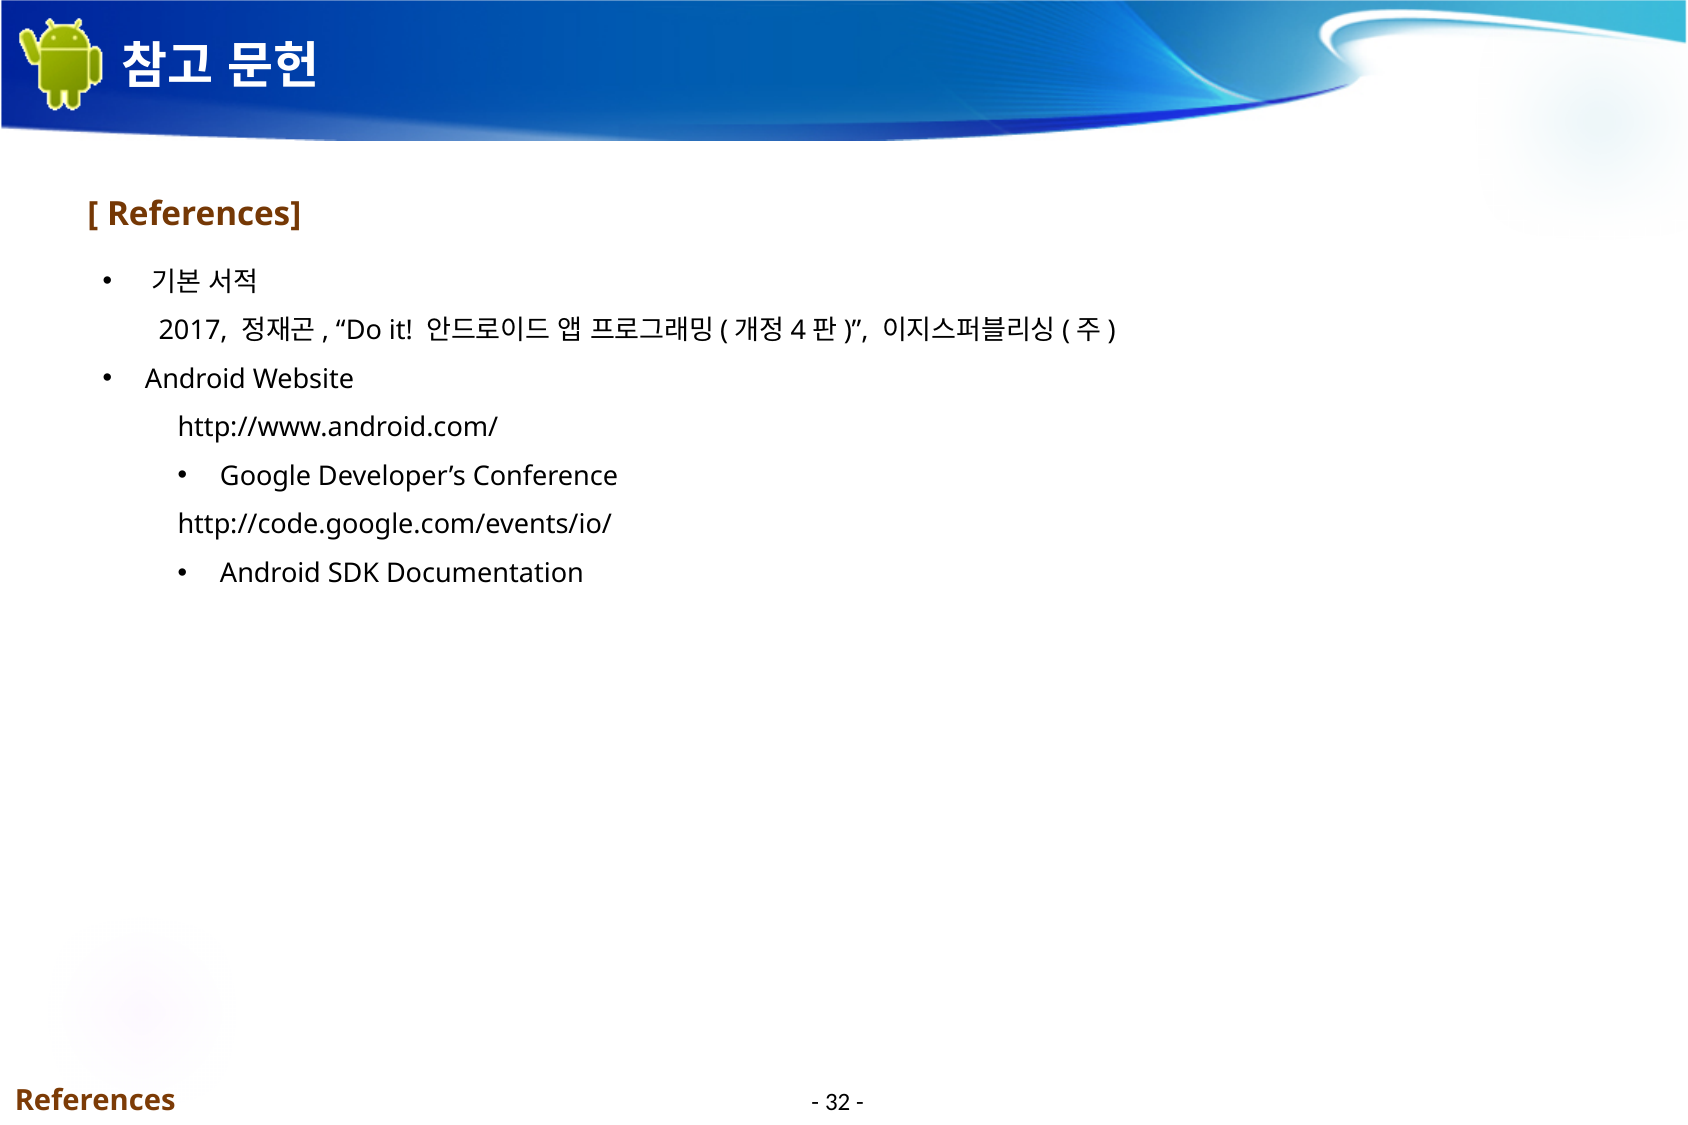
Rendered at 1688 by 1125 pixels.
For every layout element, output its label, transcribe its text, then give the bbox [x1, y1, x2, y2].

title 참고 문헌 [120, 31, 328, 96]
text_box 기본 서적 2017, 정재곤, “Do it! 안드로이드 앱 프로그래밍(개정4판)”, 이지스퍼블리싱(주) Android Website http://www.android.com/ Google Developer’s Conference http://code.google.com/events/io/ Android SDK Documentation [87, 243, 1576, 596]
picture [0, 0, 1688, 141]
text_box [ References] [72, 184, 317, 240]
text_box References [0, 1056, 635, 1124]
